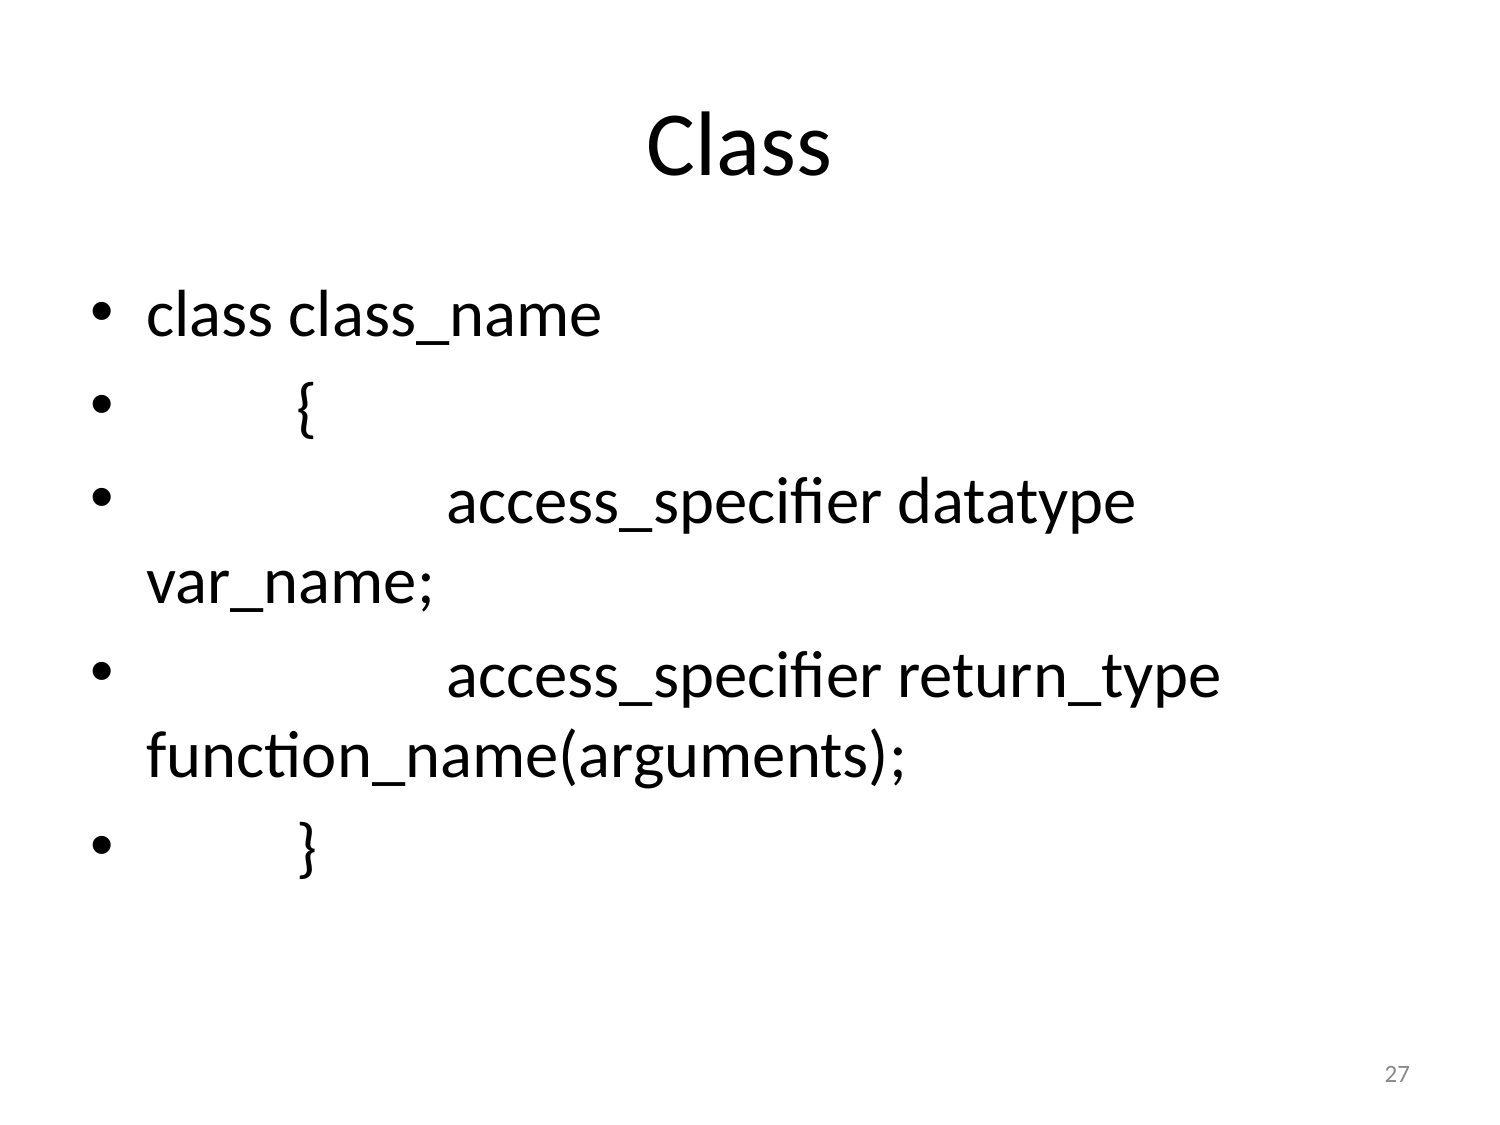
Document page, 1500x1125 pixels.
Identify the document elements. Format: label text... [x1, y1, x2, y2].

list class class_name { access_specifier datatype var_name; access_specifier return_type function_name(arguments); } [75, 262, 1425, 1005]
title Class [75, 45, 1425, 233]
slide_number ‹#› [1074, 1042, 1425, 1103]
